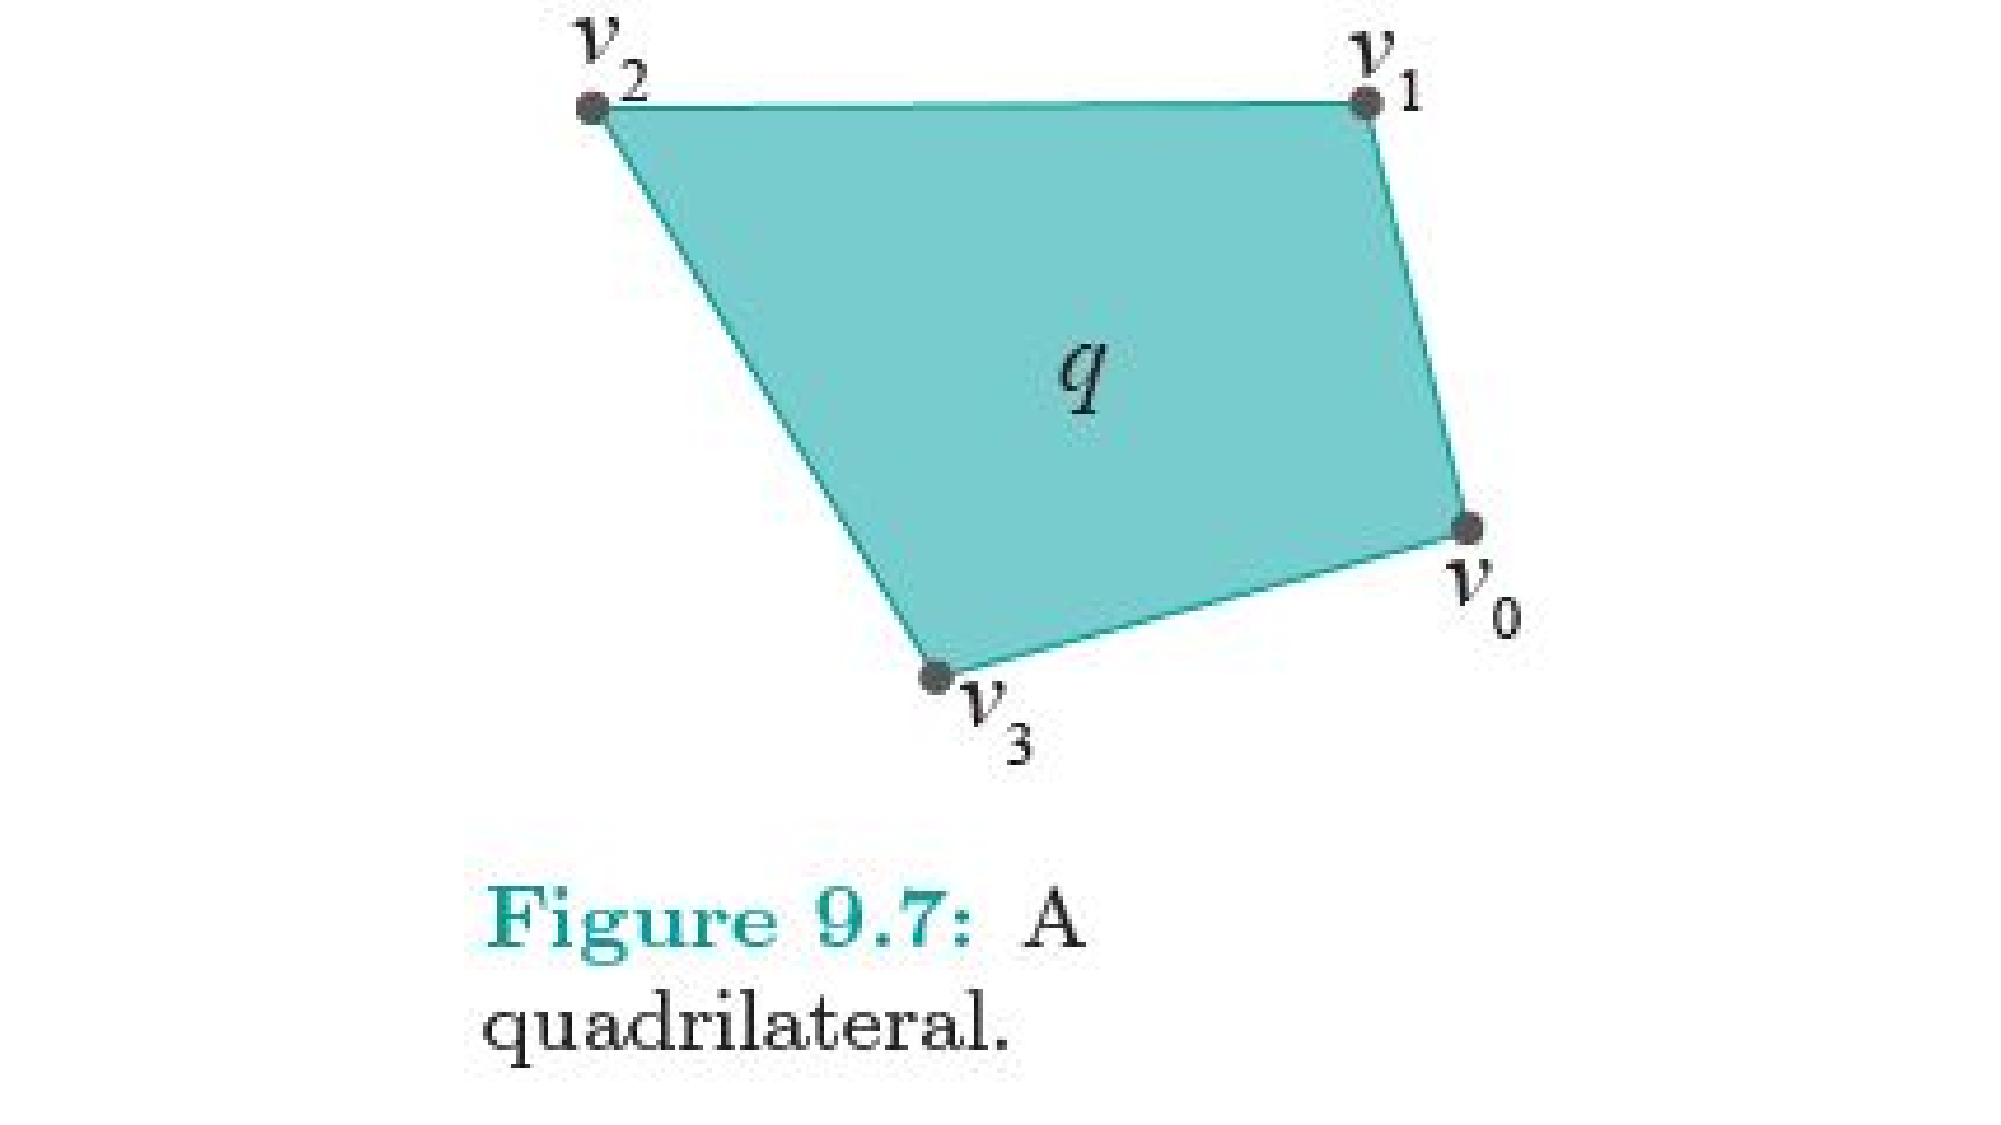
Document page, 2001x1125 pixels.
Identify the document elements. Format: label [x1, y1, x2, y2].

picture [390, 0, 1610, 1125]
